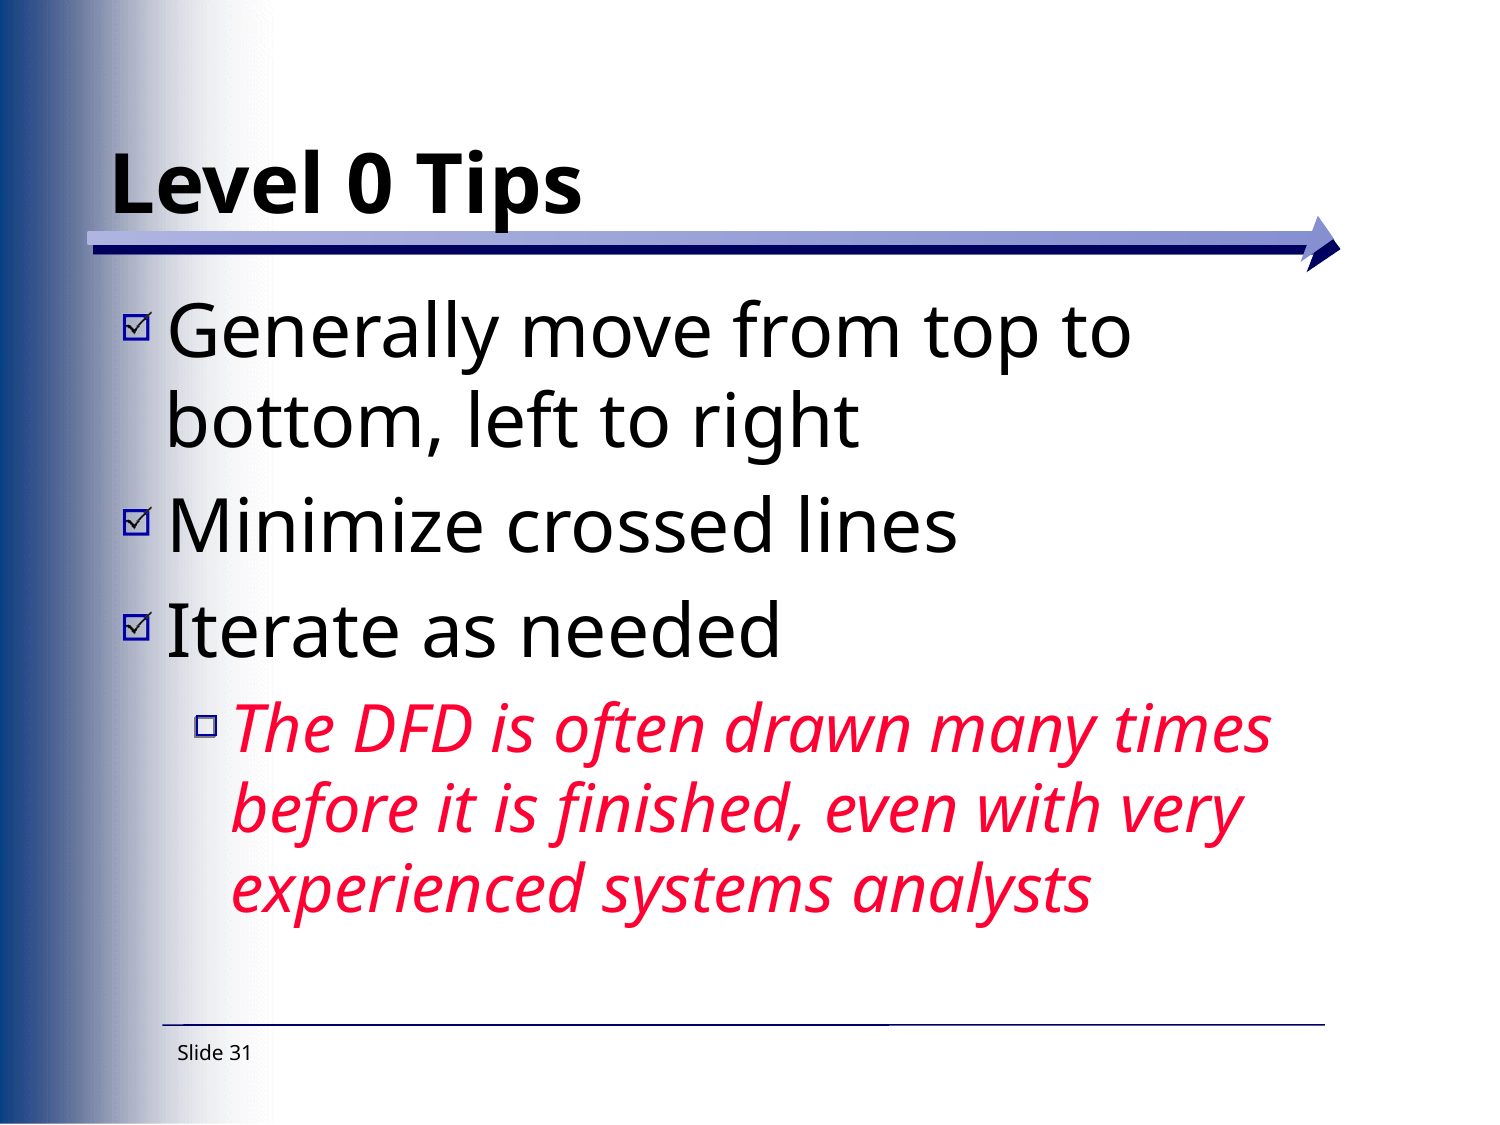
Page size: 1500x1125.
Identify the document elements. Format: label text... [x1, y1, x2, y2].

slide_number Slide [162, 1024, 476, 1101]
picture [183, 702, 231, 749]
picture [108, 298, 167, 357]
picture [0, 0, 277, 1125]
picture [108, 493, 167, 552]
list Generally move from top to bottom, left to right Minimize crossed lines Iterate as needed The DFD is often drawn many times before it is finished, even with very experienced systems analysts [93, 274, 1407, 1013]
title Level 0 Tips [93, 49, 1369, 238]
picture [108, 598, 167, 657]
